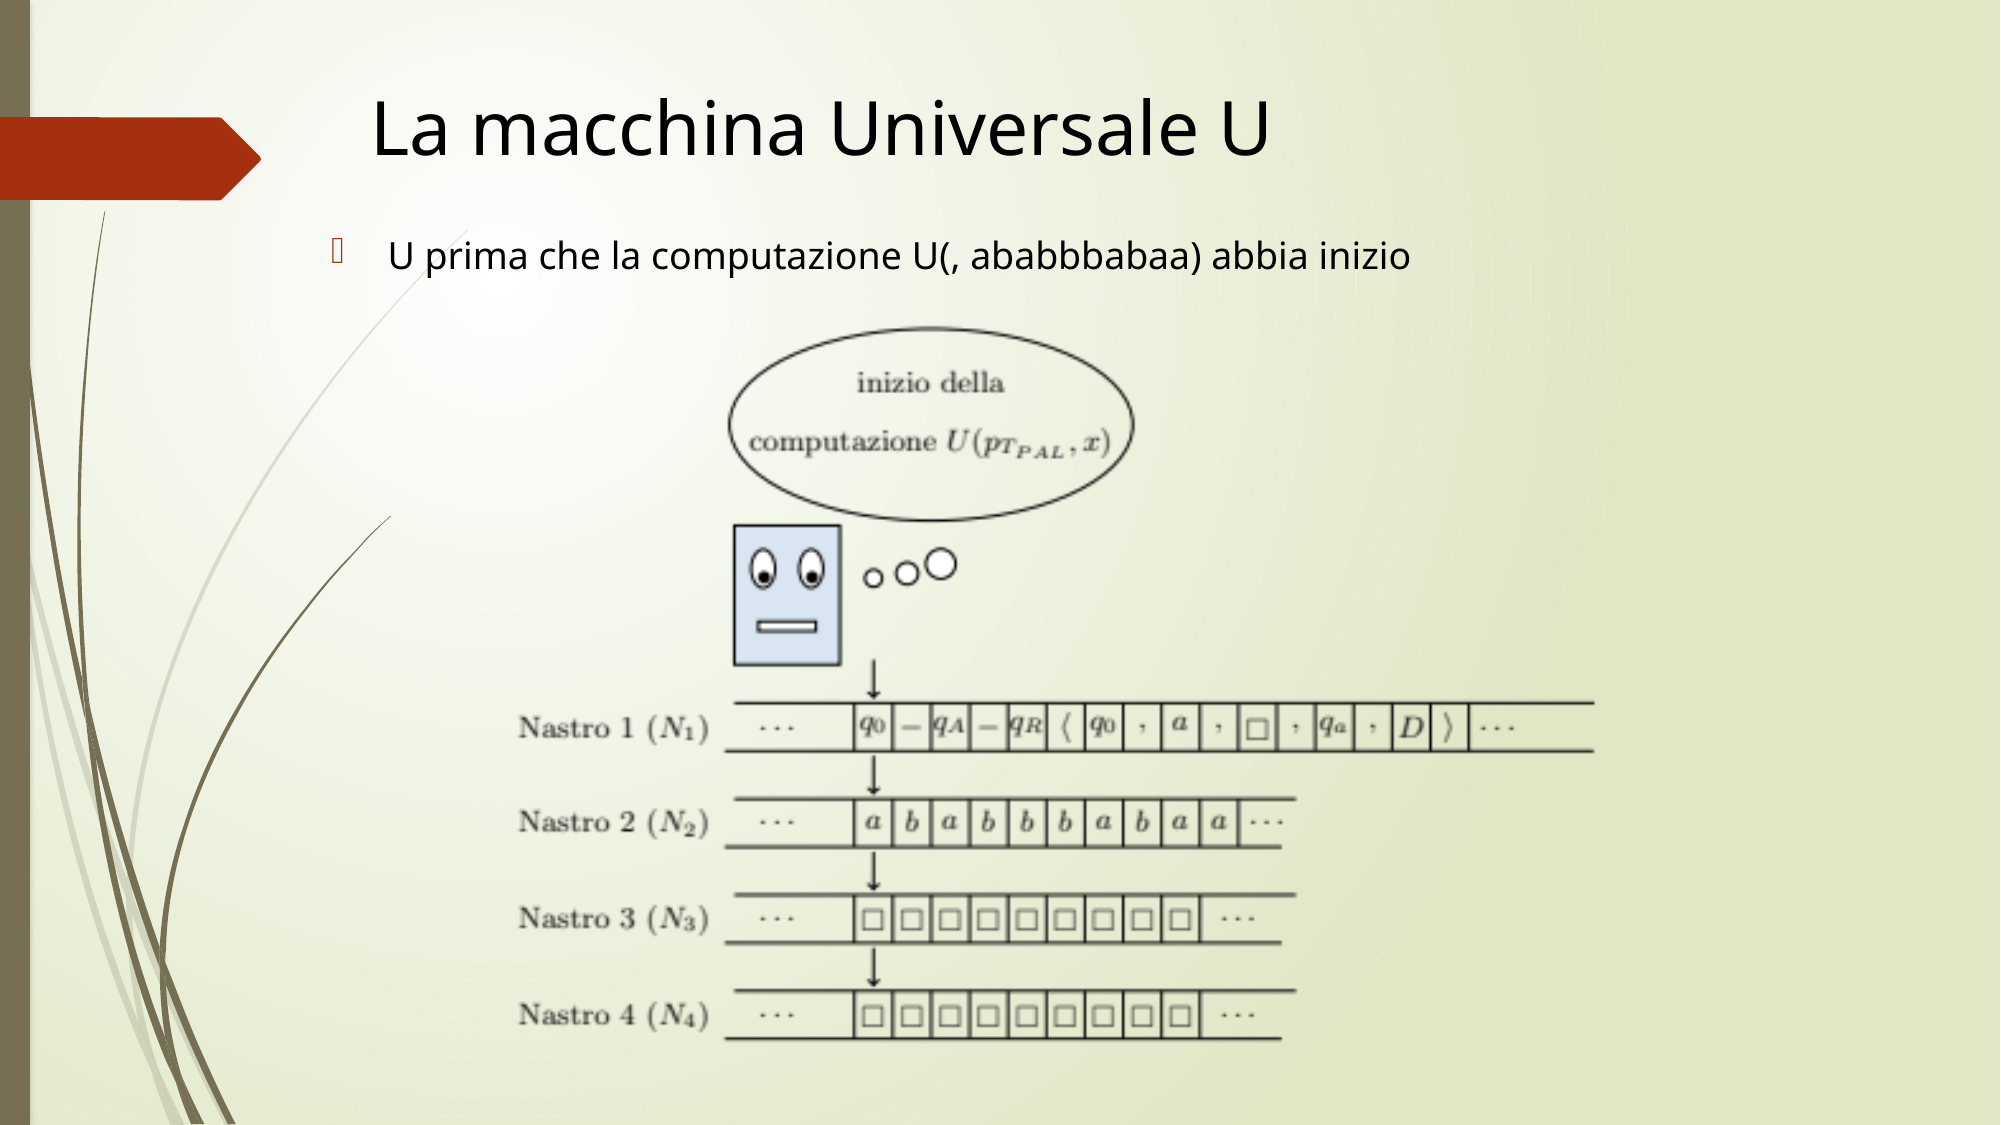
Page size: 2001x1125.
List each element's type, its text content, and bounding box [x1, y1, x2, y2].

picture [460, 301, 1635, 1086]
title La macchina Universale U [355, 73, 1818, 195]
